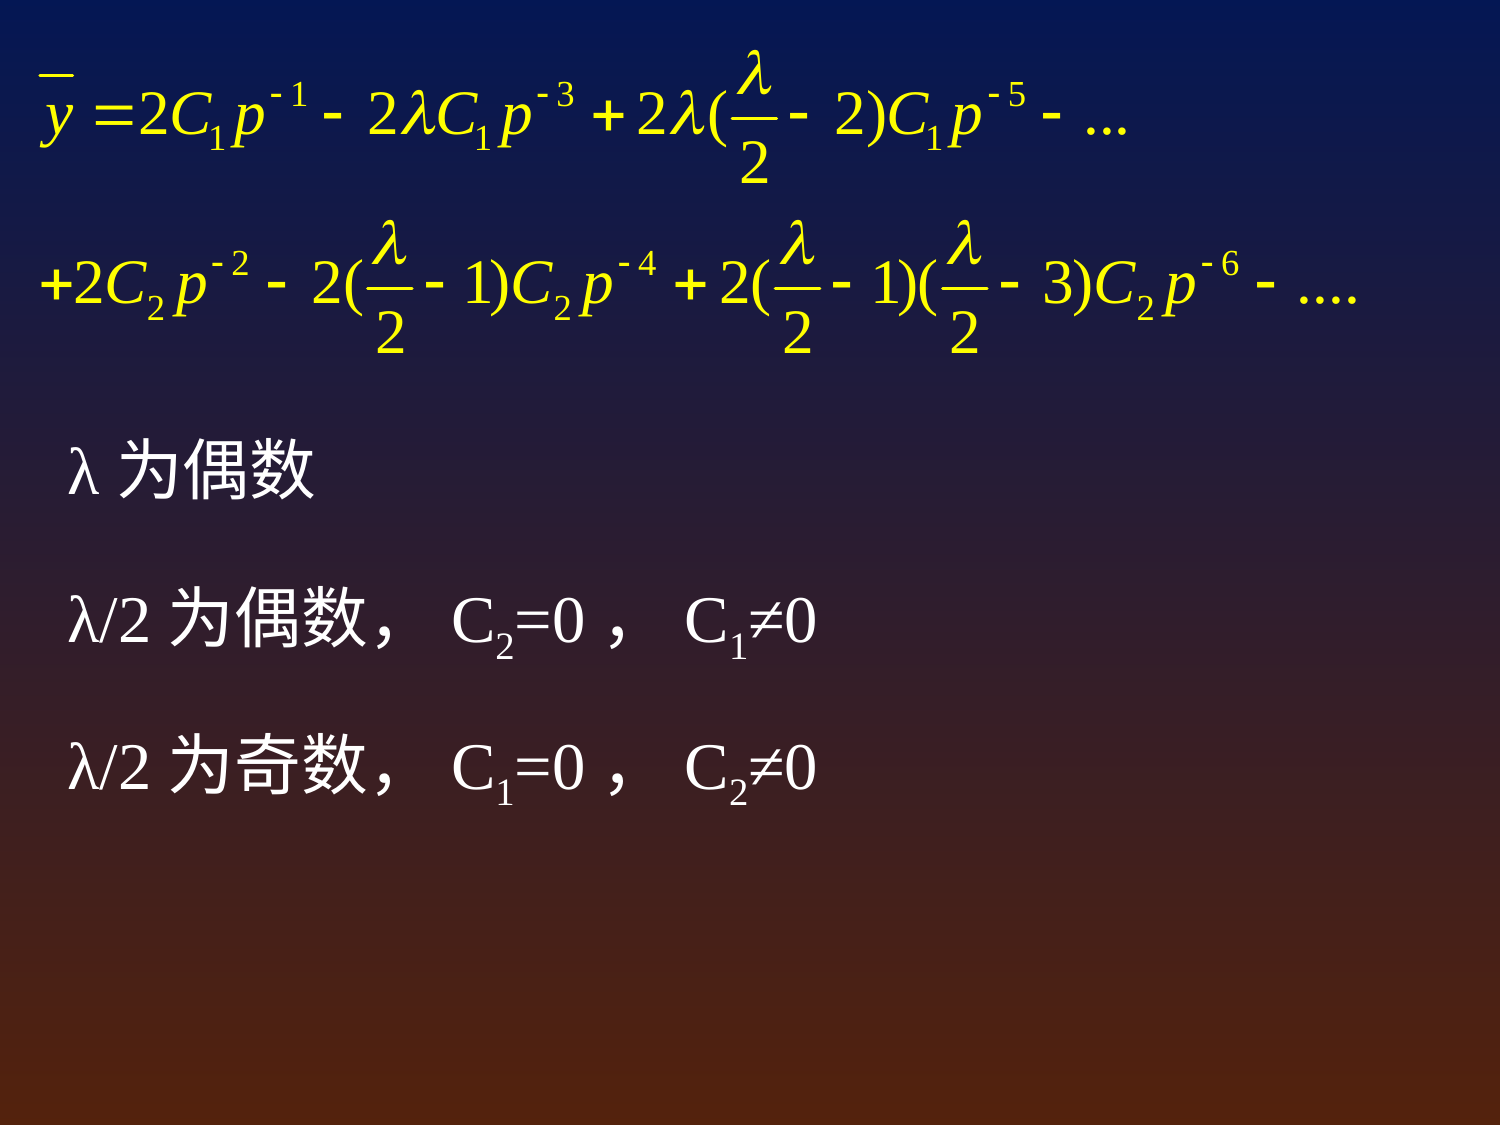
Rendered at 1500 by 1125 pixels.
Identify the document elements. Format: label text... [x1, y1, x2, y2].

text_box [29, 30, 1371, 369]
text_box λ为偶数 [53, 420, 1058, 516]
text_box λ/2为偶数，C2=0，C1≠0 [53, 568, 1058, 675]
text_box λ/2为奇数，C1=0，C2≠0 [53, 715, 1058, 821]
